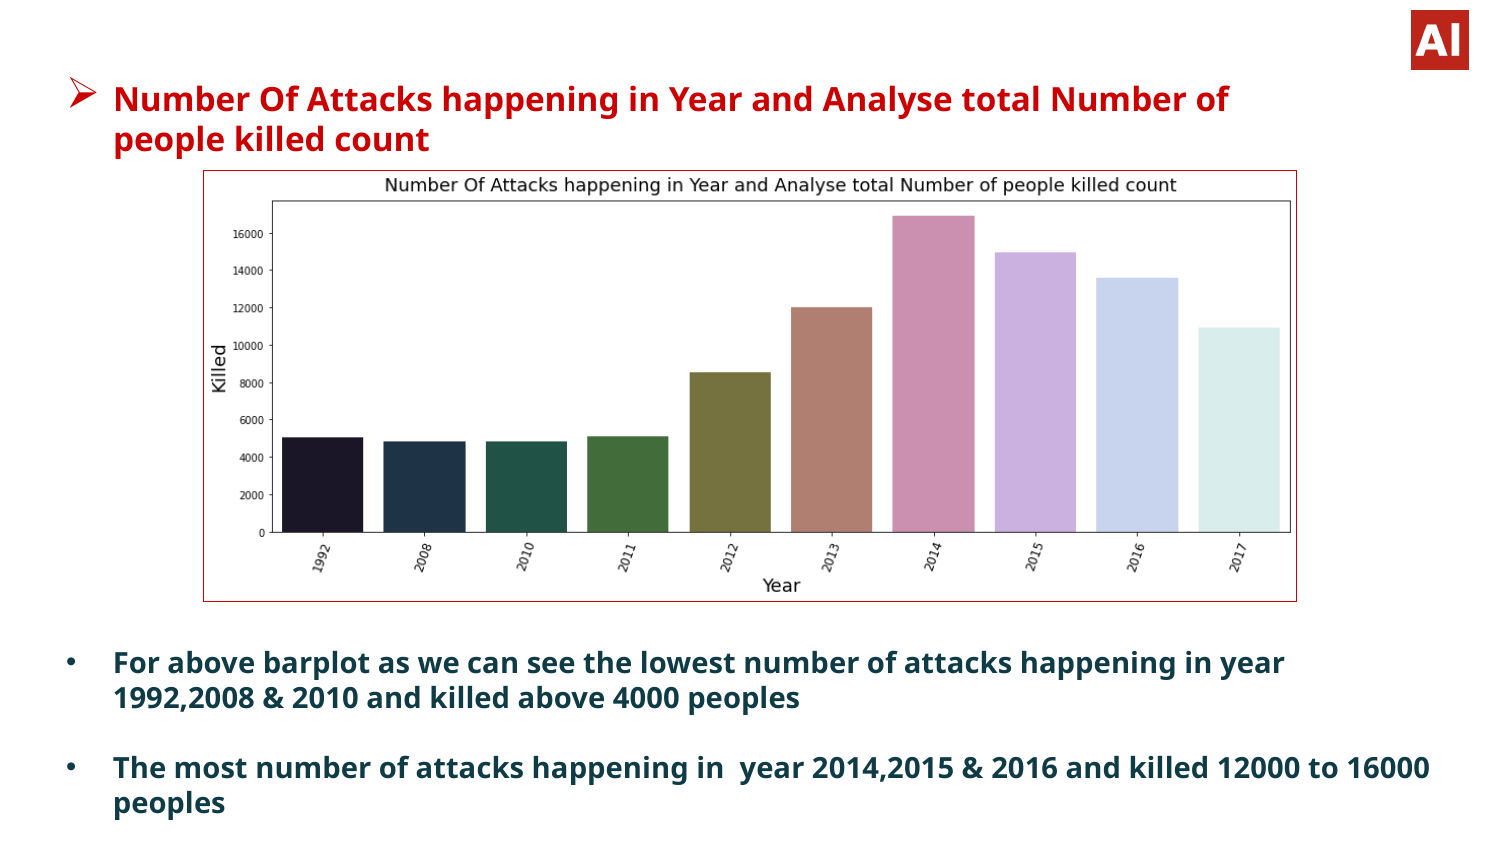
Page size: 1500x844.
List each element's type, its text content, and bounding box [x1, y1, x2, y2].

title Number Of Attacks happening in Year and Analyse total Number of people killed count [51, 62, 1449, 157]
picture [1411, 10, 1469, 70]
text_box For above barplot as we can see the lowest number of attacks happening in year 1992,2008 & 2010 and killed above 4000 peoples The most number of attacks happening in year 2014,2015 & 2016 and killed 12000 to 16000 peoples [51, 629, 1449, 724]
picture [203, 170, 1297, 602]
